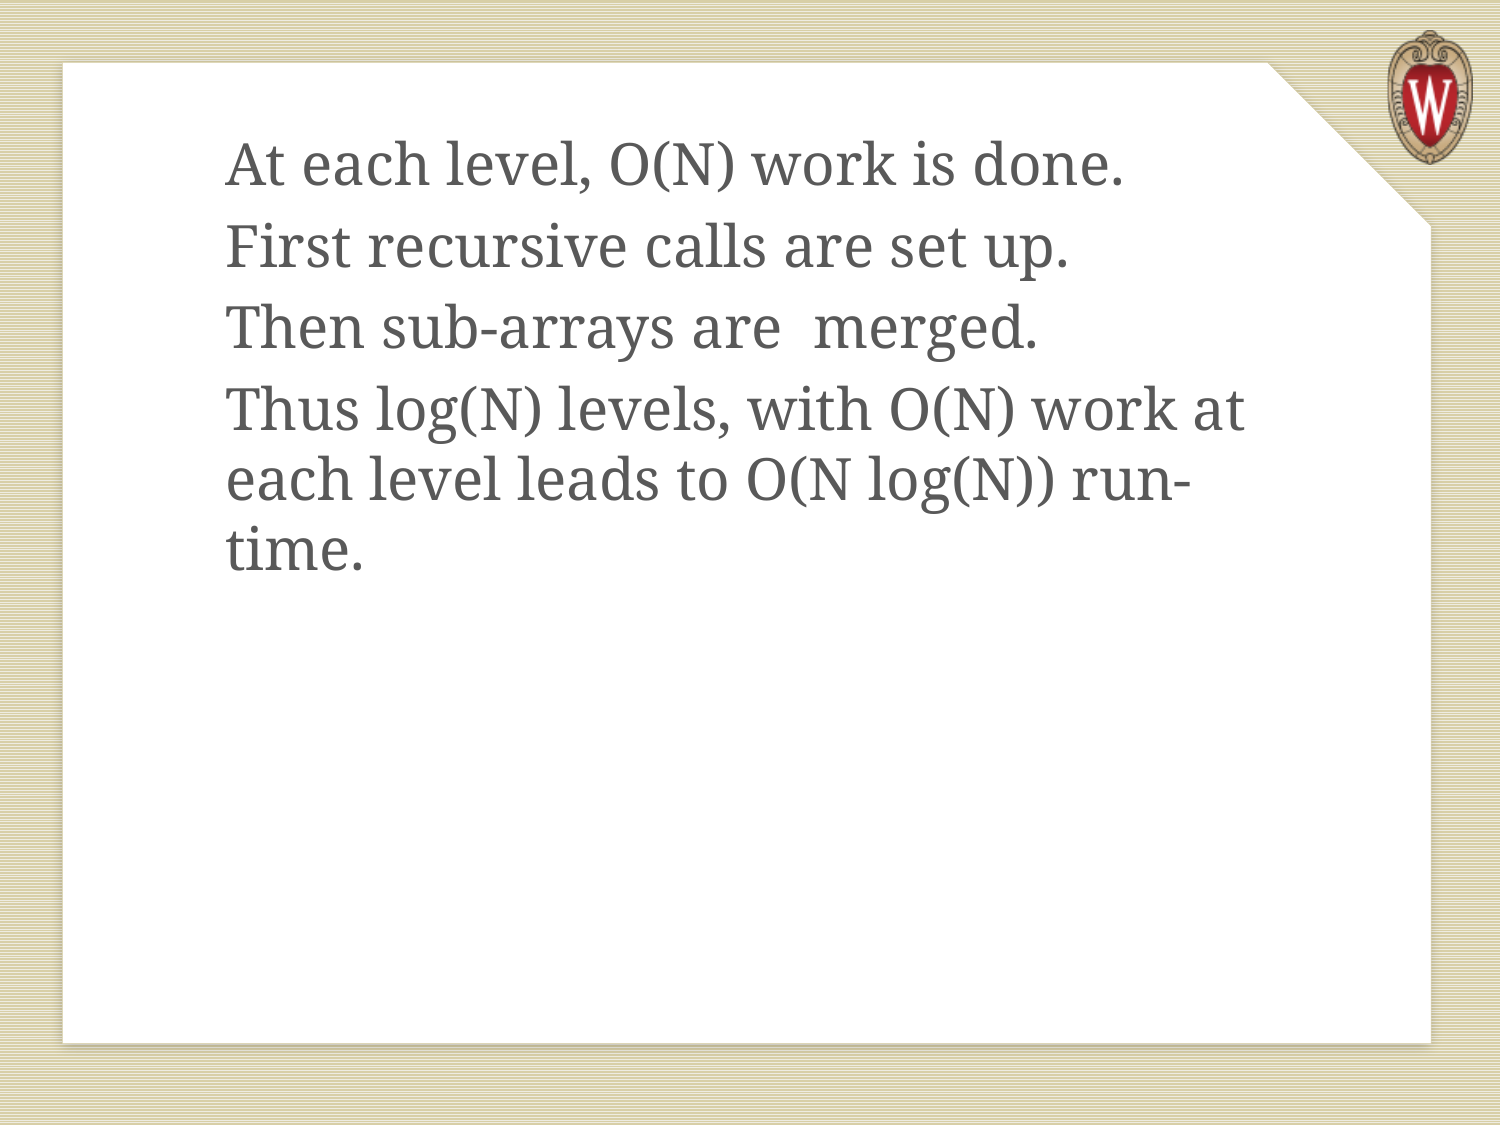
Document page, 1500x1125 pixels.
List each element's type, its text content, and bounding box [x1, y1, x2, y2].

subtitle At each level, O(N) work is done. First recursive calls are set up. Then sub-arrays are merged. Thus log(N) levels, with O(N) work at each level leads to O(N log(N)) run-time. [225, 127, 1275, 952]
